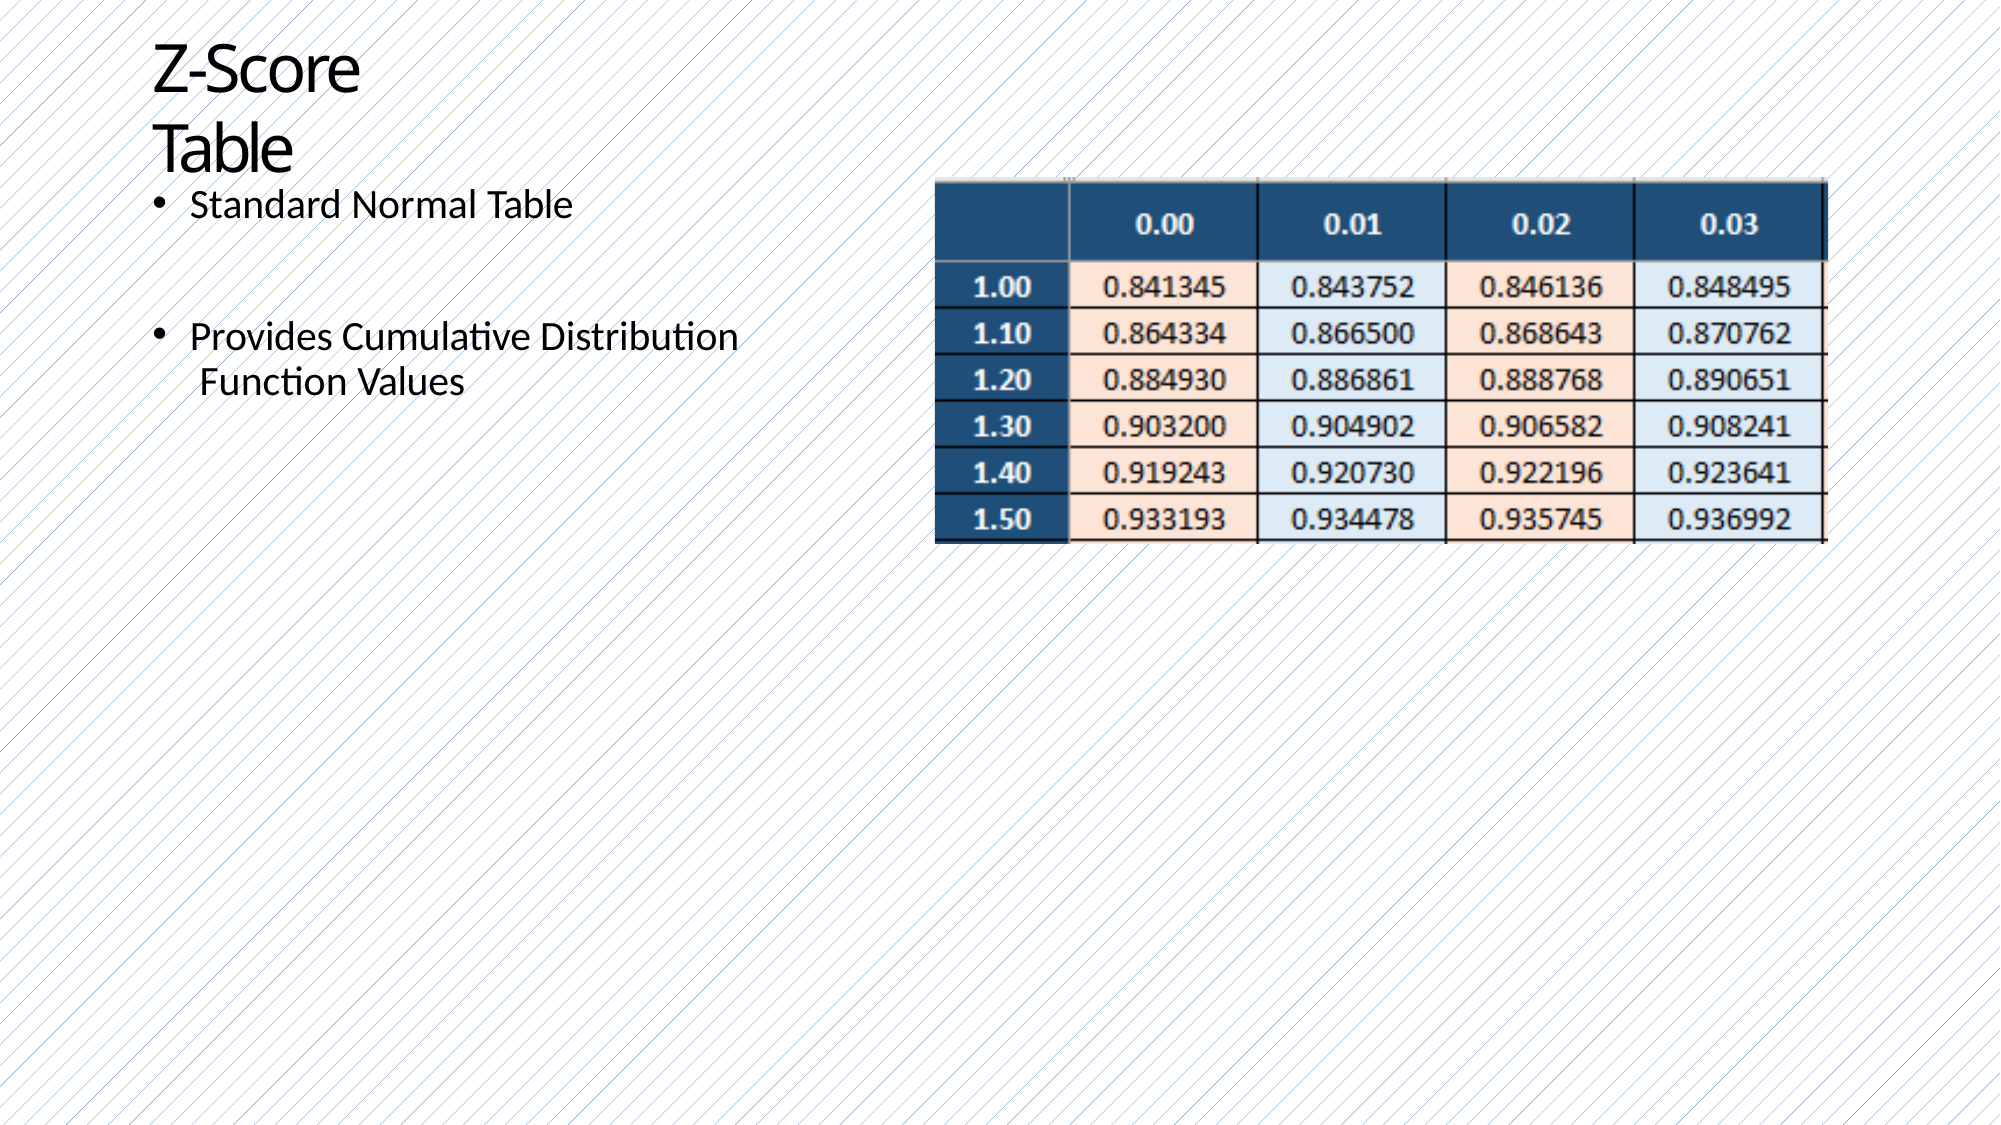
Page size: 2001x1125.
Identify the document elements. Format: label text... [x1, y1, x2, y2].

title Z-Score Table [150, 24, 510, 175]
text_box [934, 177, 1829, 544]
text_box Standard Normal Table Provides Cumulative Distribution Function Values [150, 175, 748, 404]
